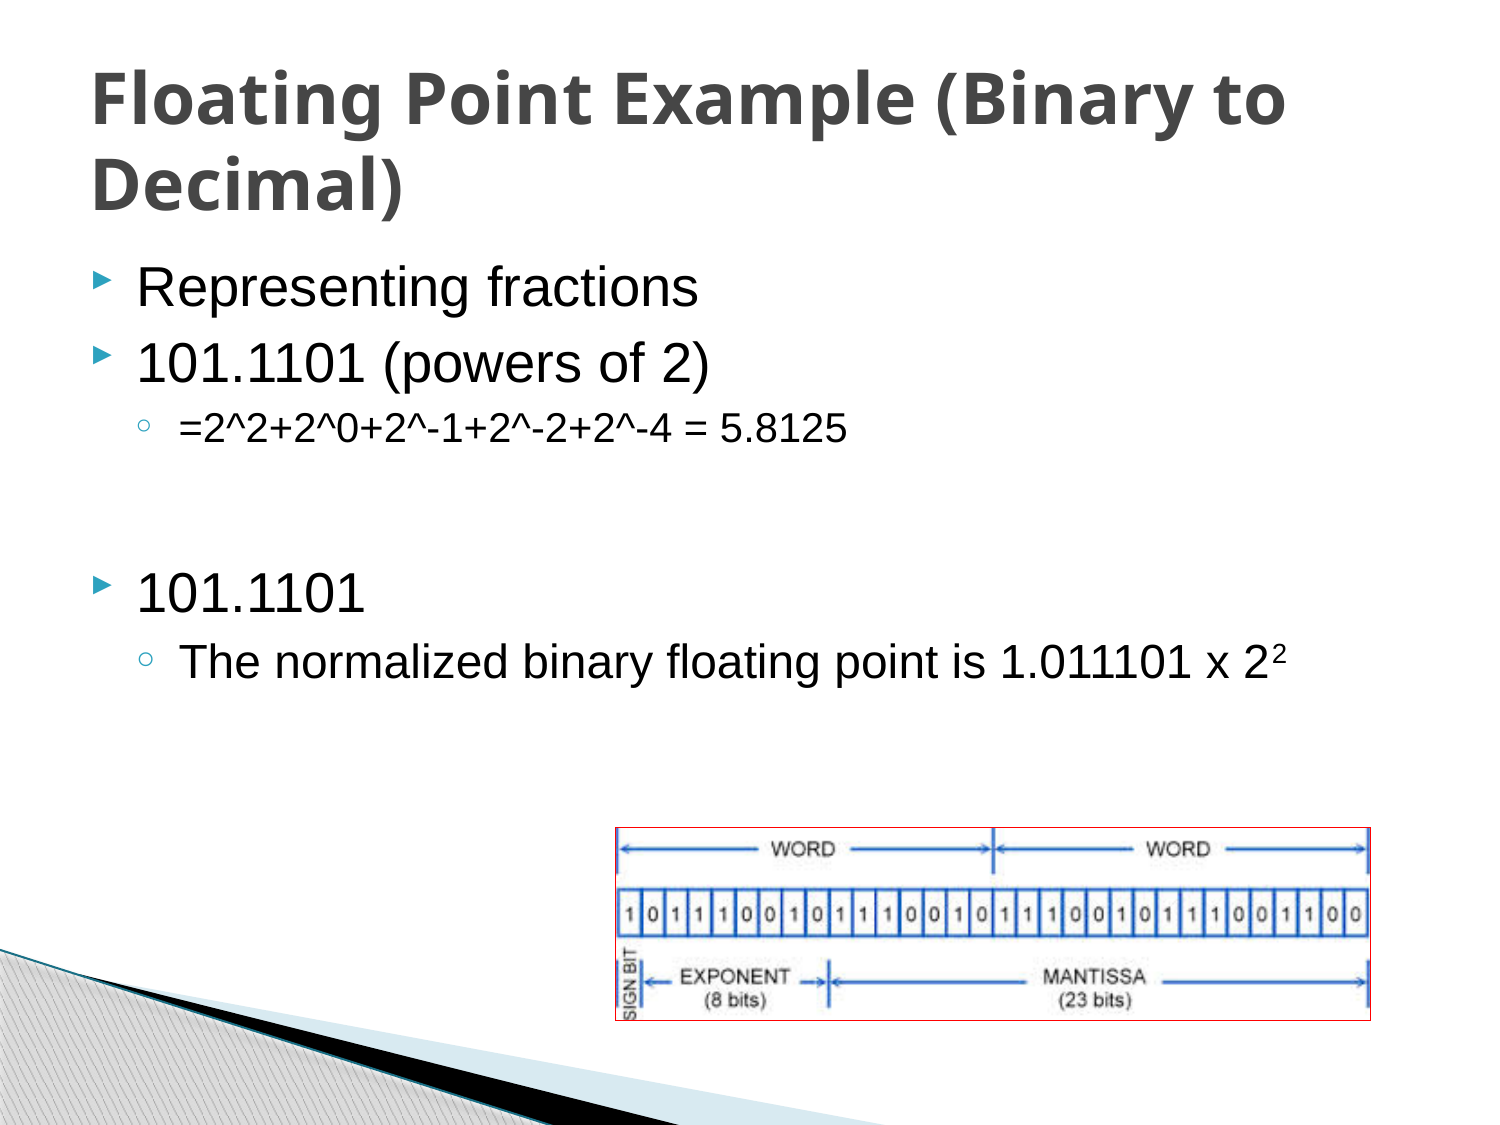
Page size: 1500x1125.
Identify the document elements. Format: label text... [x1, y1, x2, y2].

title Floating Point Example (Binary to Decimal) [75, 45, 1425, 233]
picture [615, 827, 1371, 1021]
list Representing fractions 101.1101 (powers of 2) =2^2+2^0+2^-1+2^-2+2^-4 = 5.8125 101.1101 The normalized binary floating point is 1.011101 x 22 [75, 243, 1425, 986]
